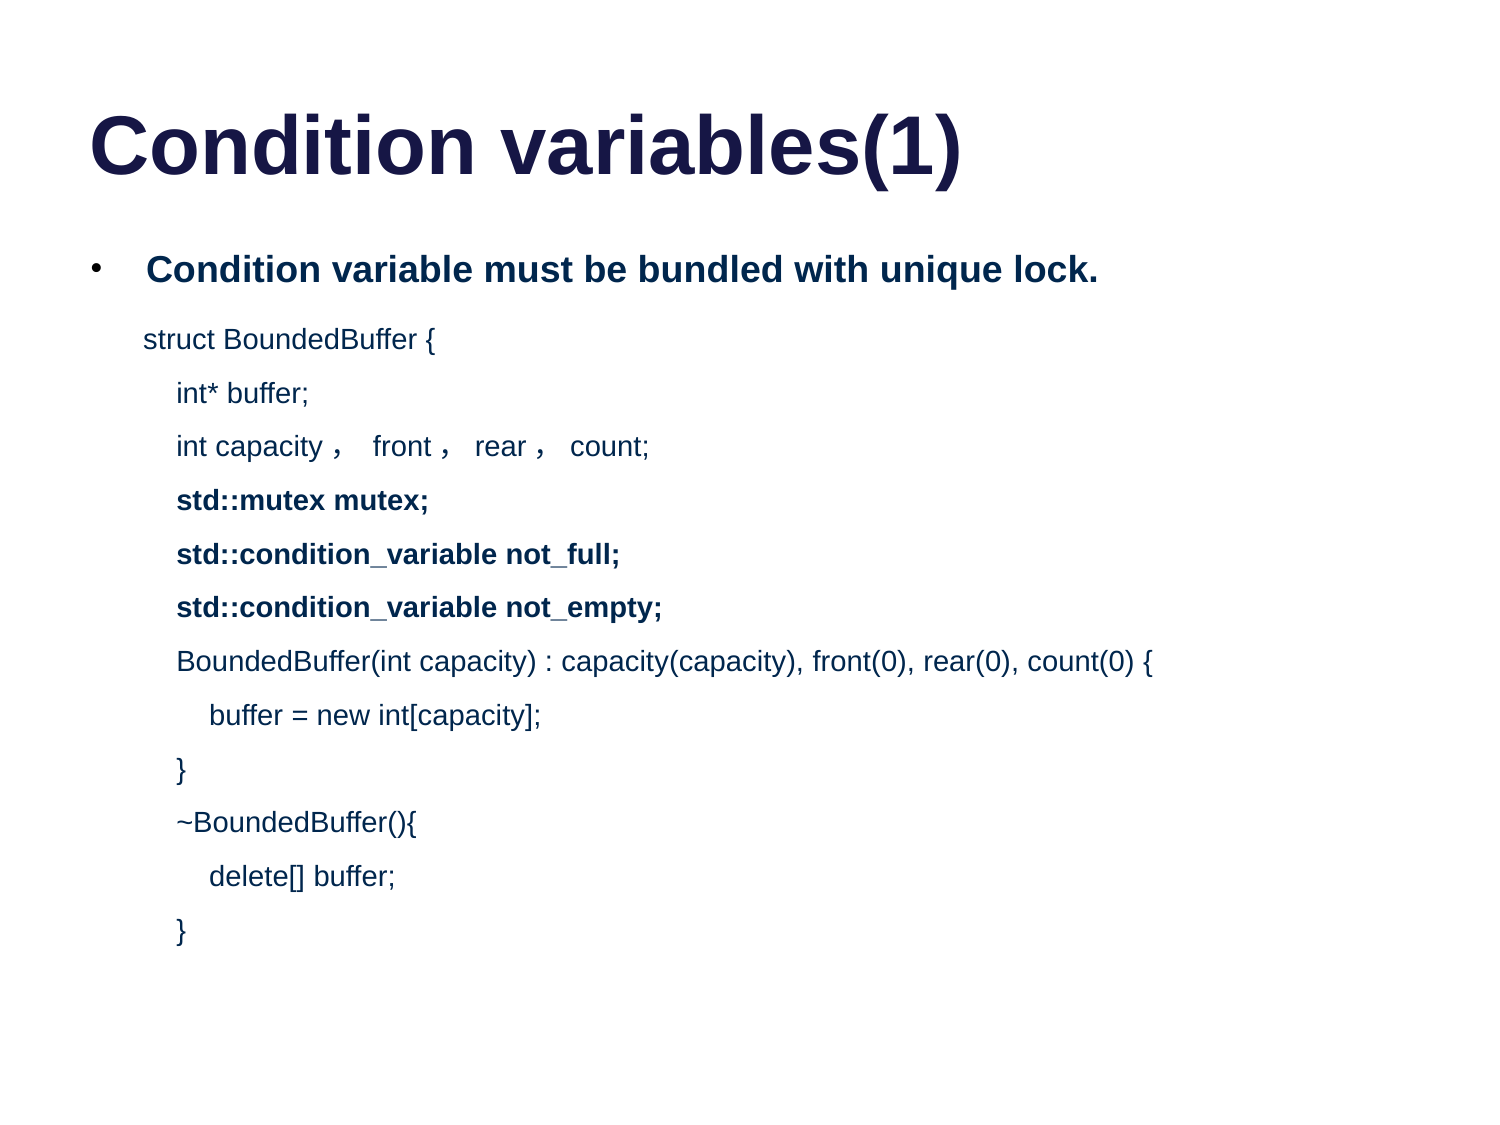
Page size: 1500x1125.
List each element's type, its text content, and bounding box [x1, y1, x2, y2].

list Condition variable must be bundled with unique lock. [75, 237, 1275, 1038]
title Condition variables(1) [75, 24, 1425, 200]
text_box struct BoundedBuffer { int* buffer; int capacity， front，rear，count; std::mutex mutex; std::condition_variable not_full; std::condition_variable not_empty; BoundedBuffer(int capacity) : capacity(capacity), front(0), rear(0), count(0) { buffer = new int[capacity]; } ~BoundedBuffer(){ delete[] buffer; } [128, 312, 1425, 1125]
